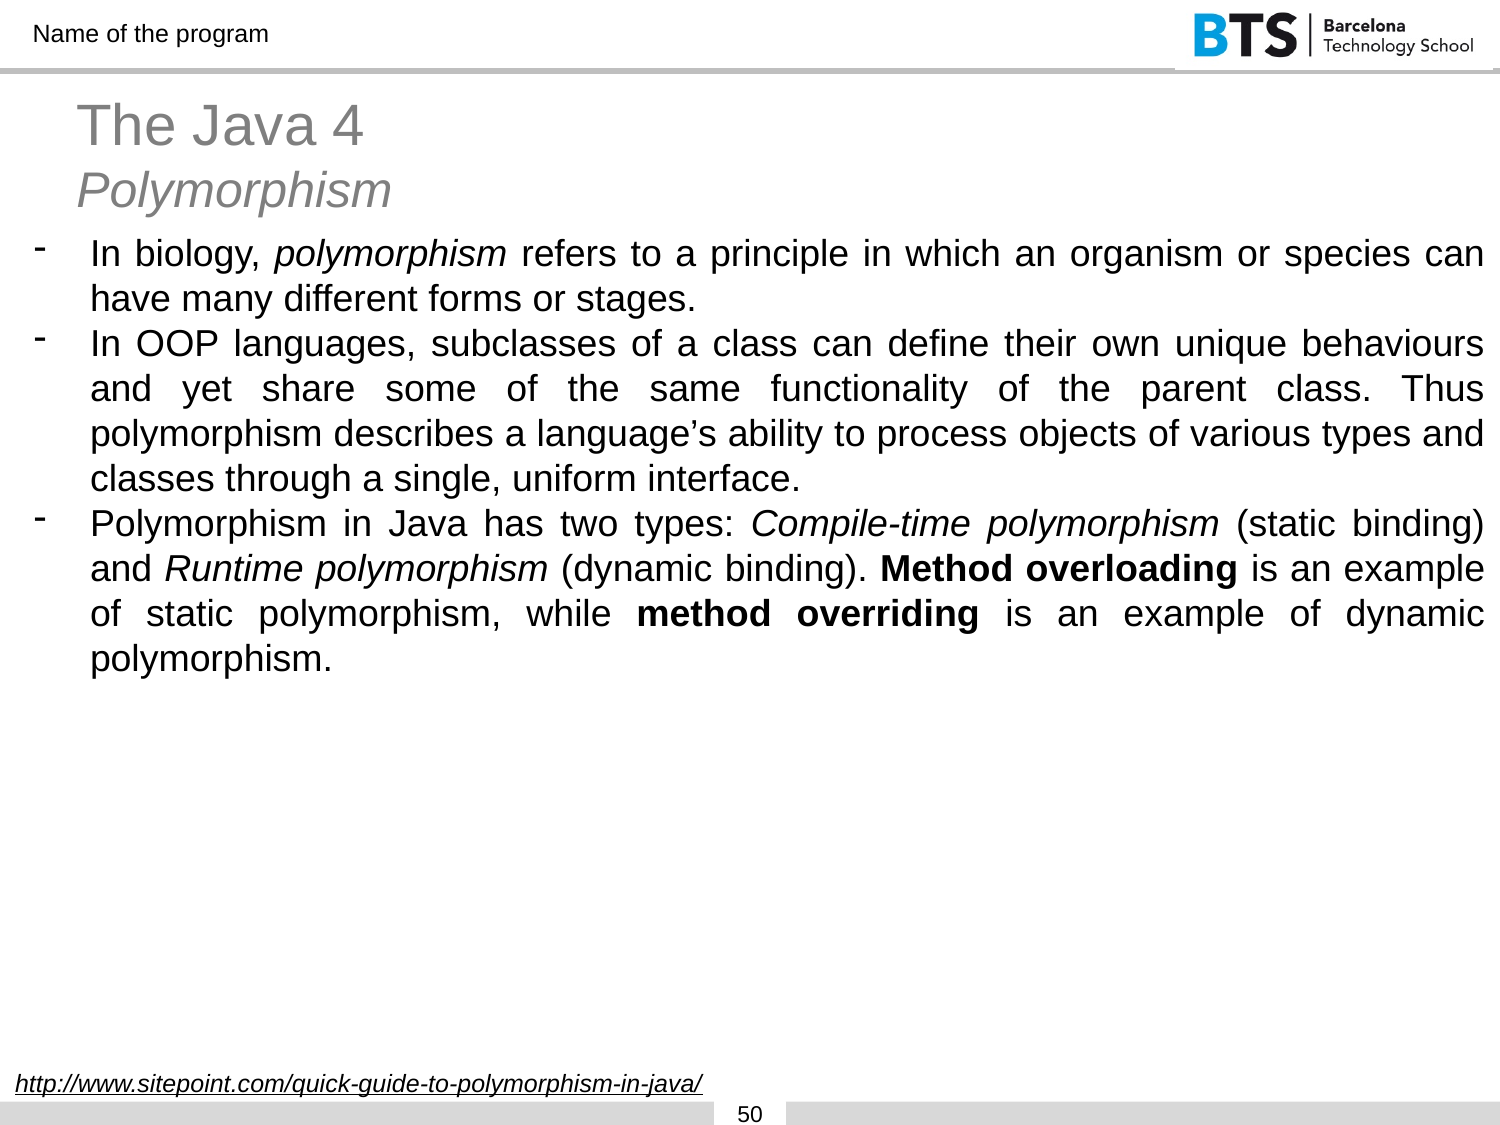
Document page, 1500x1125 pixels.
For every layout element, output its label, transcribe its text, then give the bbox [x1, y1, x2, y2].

text_box In biology, polymorphism refers to a principle in which an organism or species can have many different forms or stages. In OOP languages, subclasses of a class can define their own unique behaviours and yet share some of the same functionality of the parent class. Thus polymorphism describes a language’s ability to process objects of various types and classes through a single, uniform interface. Polymorphism in Java has two types: Compile-time polymorphism (static binding) and Runtime polymorphism (dynamic binding). Method overloading is an example of static polymorphism, while method overriding is an example of dynamic polymorphism. [0, 221, 1500, 520]
text_box http://www.sitepoint.com/quick-guide-to-polymorphism-in-java/ [0, 1052, 1500, 1125]
title The Java 4 Polymorphism [61, 79, 1483, 221]
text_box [0, 0, 1500, 70]
